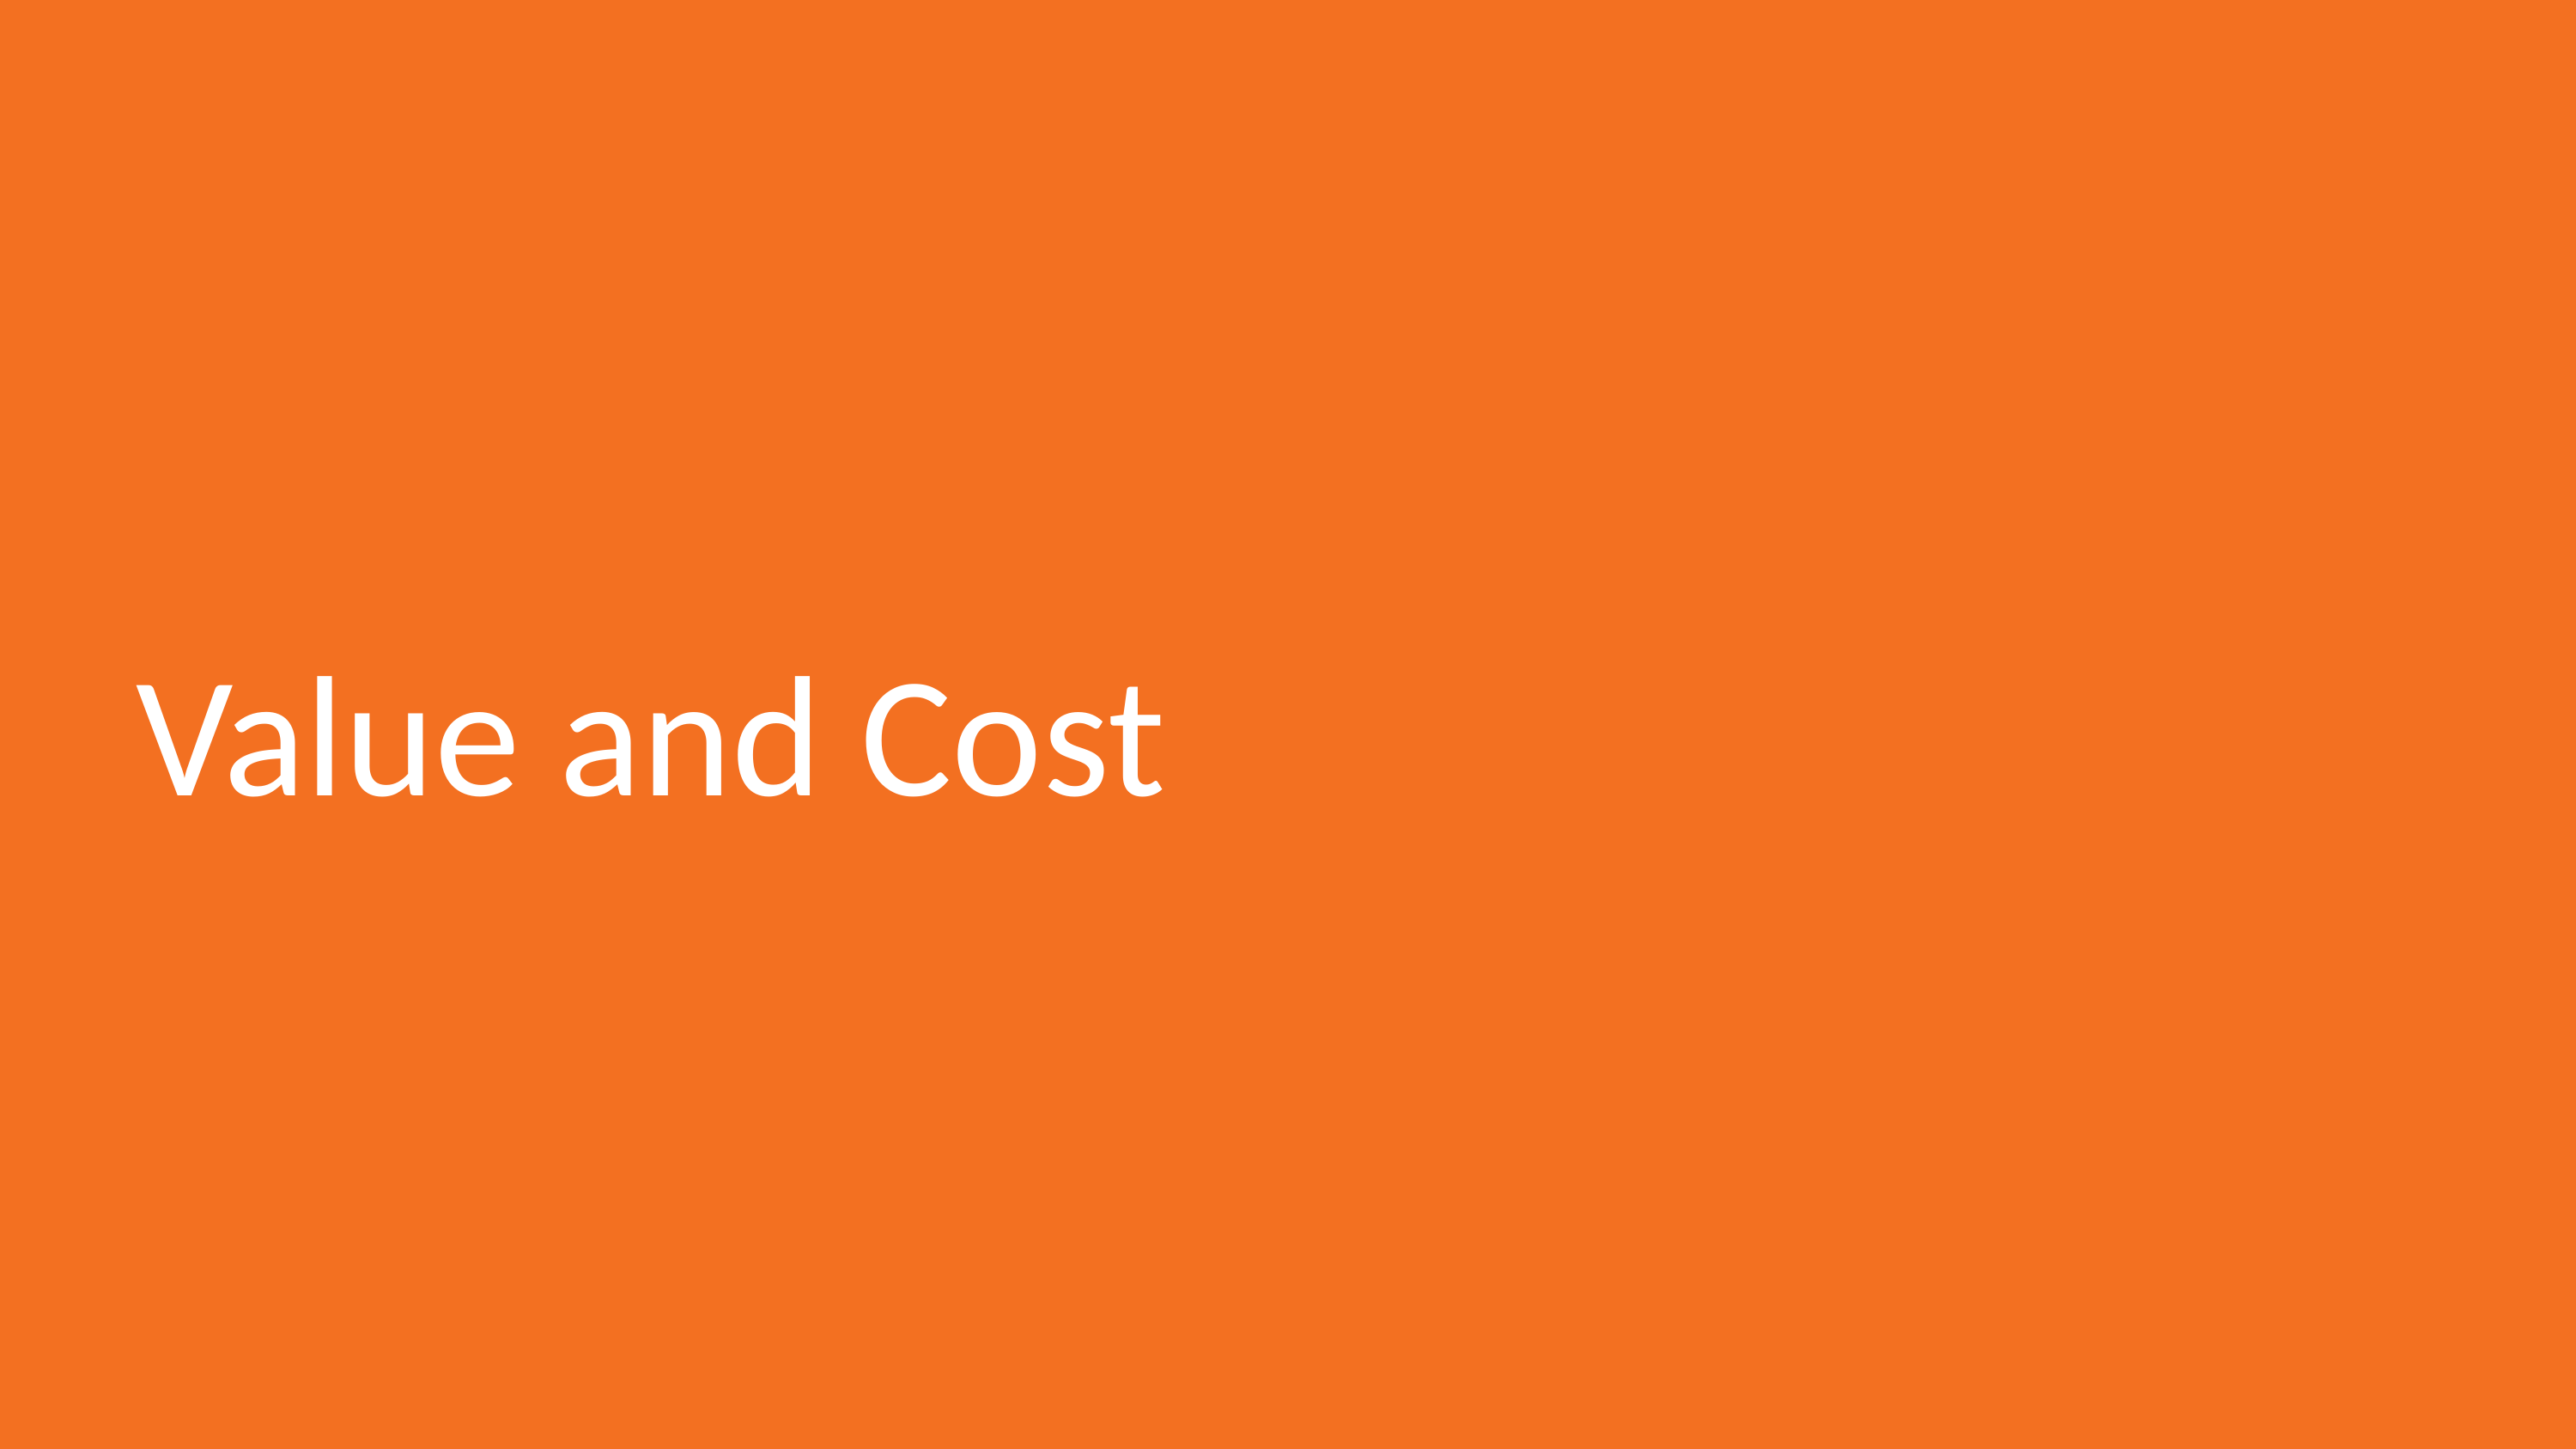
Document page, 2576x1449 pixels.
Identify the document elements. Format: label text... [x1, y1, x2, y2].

title Value and Cost [110, 593, 2461, 856]
